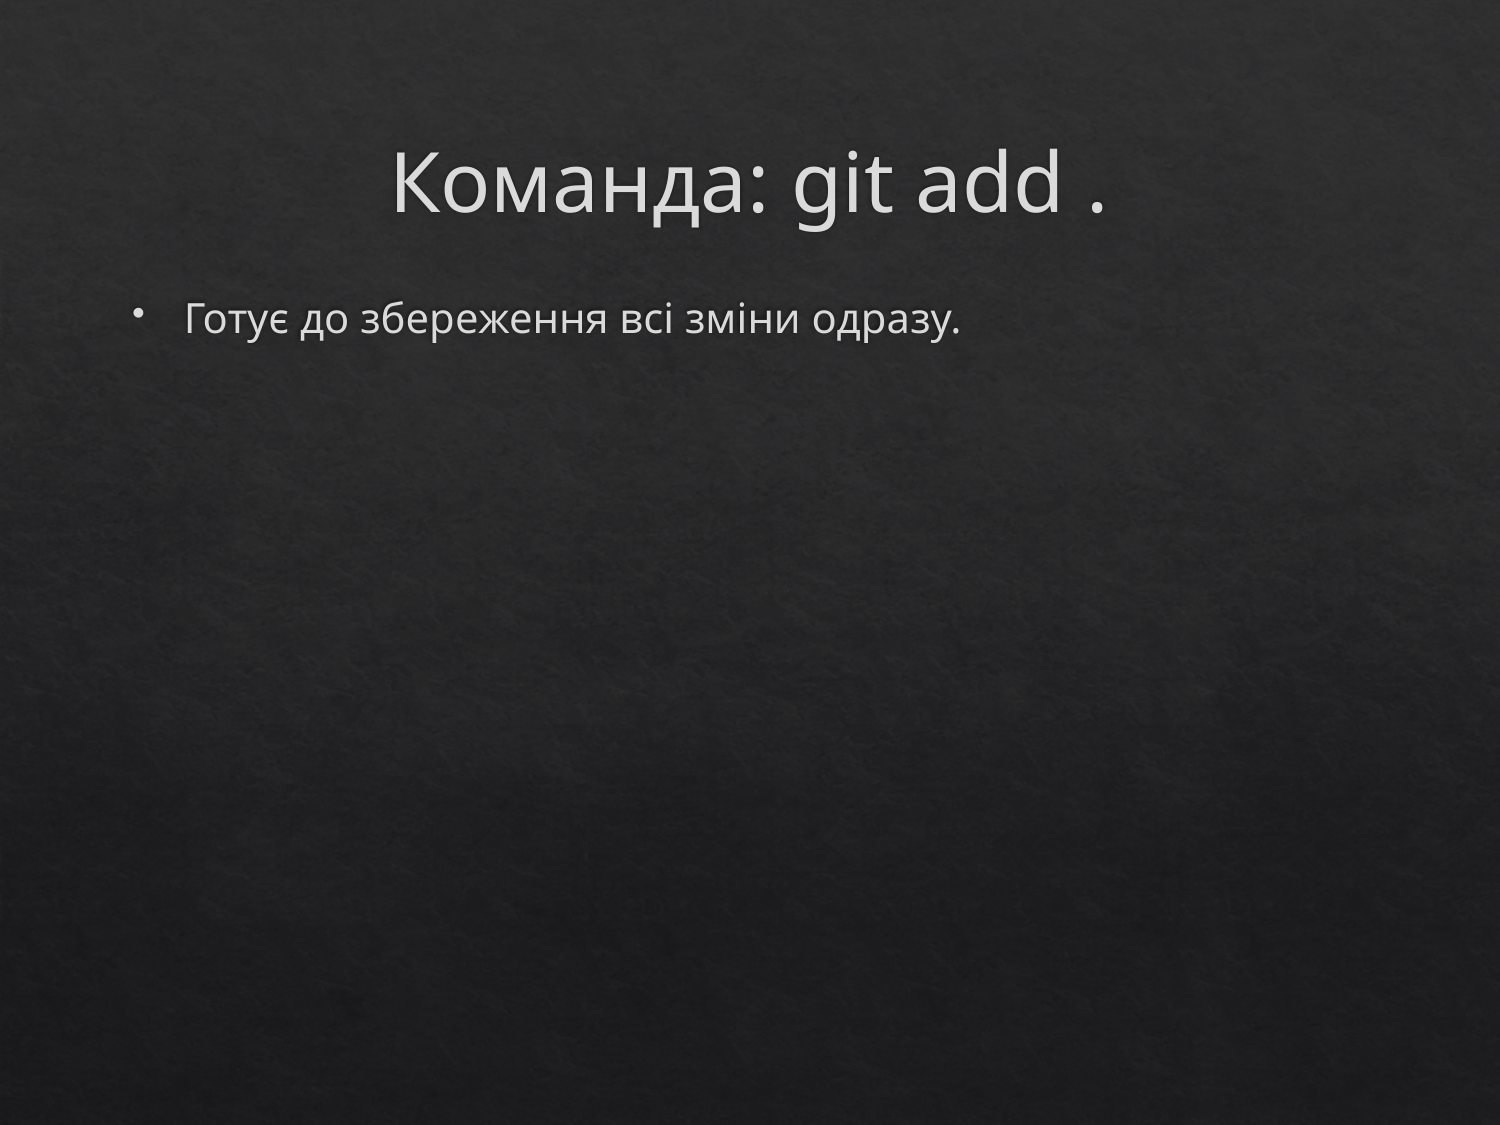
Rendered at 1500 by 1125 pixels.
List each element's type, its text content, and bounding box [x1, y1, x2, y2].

title Команда: git add . [112, 99, 1387, 260]
list Готує до збереження всі зміни одразу. [112, 284, 1387, 950]
